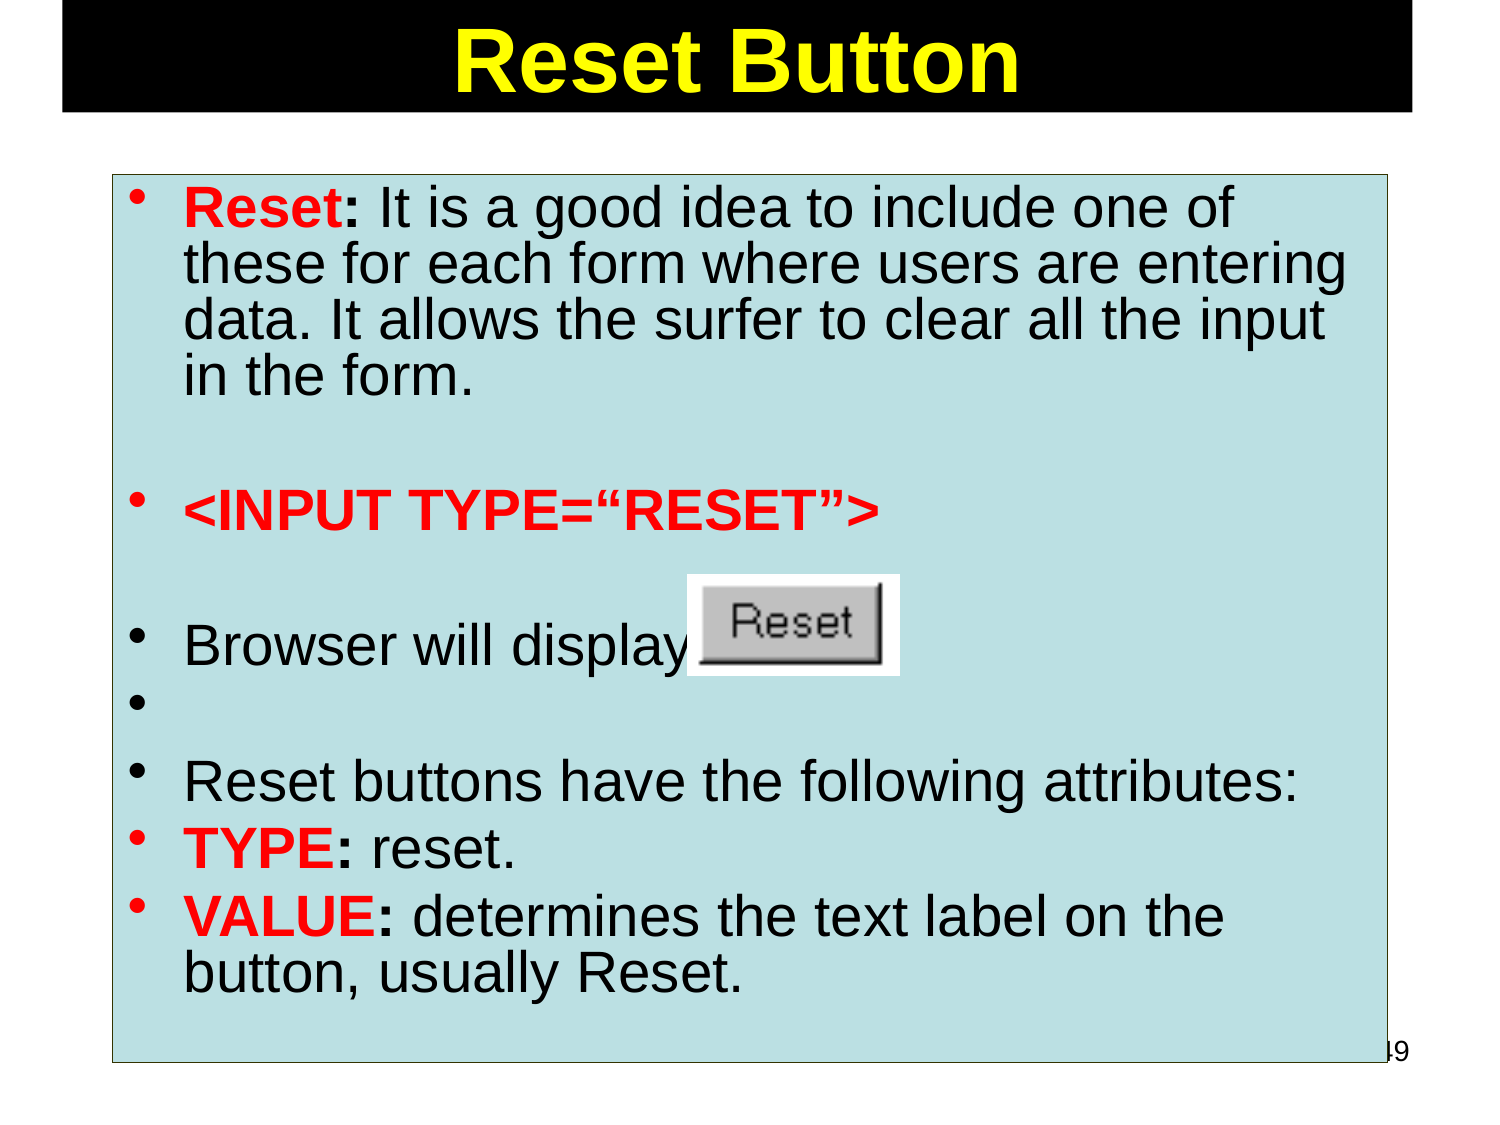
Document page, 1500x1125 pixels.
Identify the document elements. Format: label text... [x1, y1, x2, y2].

list Reset: It is a good idea to include one of these for each form where users are entering data. It allows the surfer to clear all the input in the form. <INPUT TYPE=“RESET”> Browser will display Reset buttons have the following attributes: TYPE: reset. VALUE: determines the text label on the button, usually Reset. [112, 174, 1388, 1063]
picture [687, 574, 900, 676]
title Reset Button [62, 0, 1413, 113]
slide_number 149 [1074, 1024, 1425, 1103]
